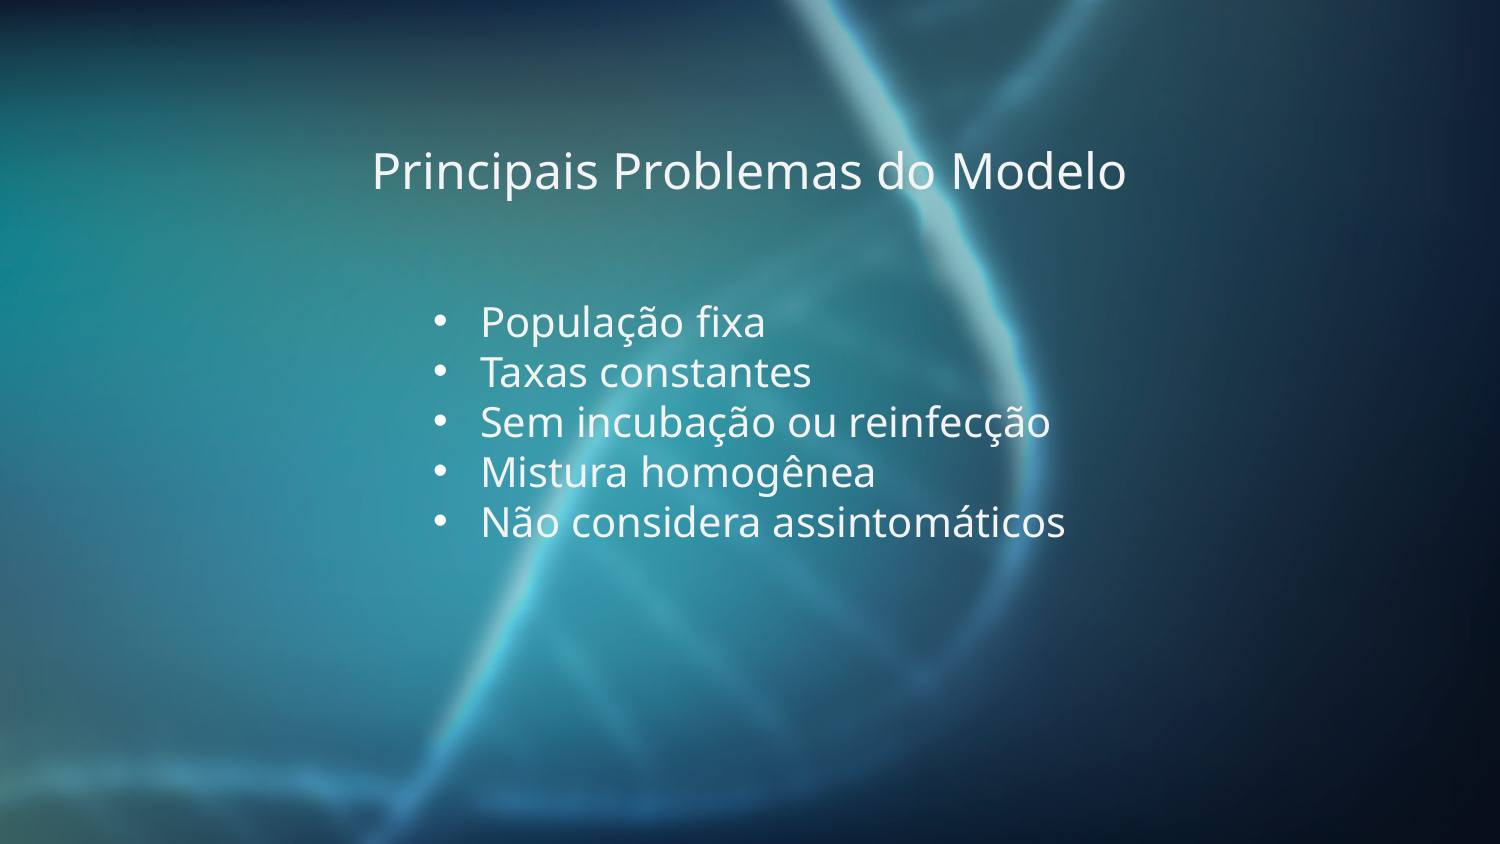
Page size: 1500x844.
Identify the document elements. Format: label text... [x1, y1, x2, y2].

picture [0, 0, 1500, 844]
text_box População fixa Taxas constantes Sem incubação ou reinfecção Mistura homogênea Não considera assintomáticos [418, 288, 1082, 553]
text_box Principais Problemas do Modelo [356, 132, 1143, 208]
